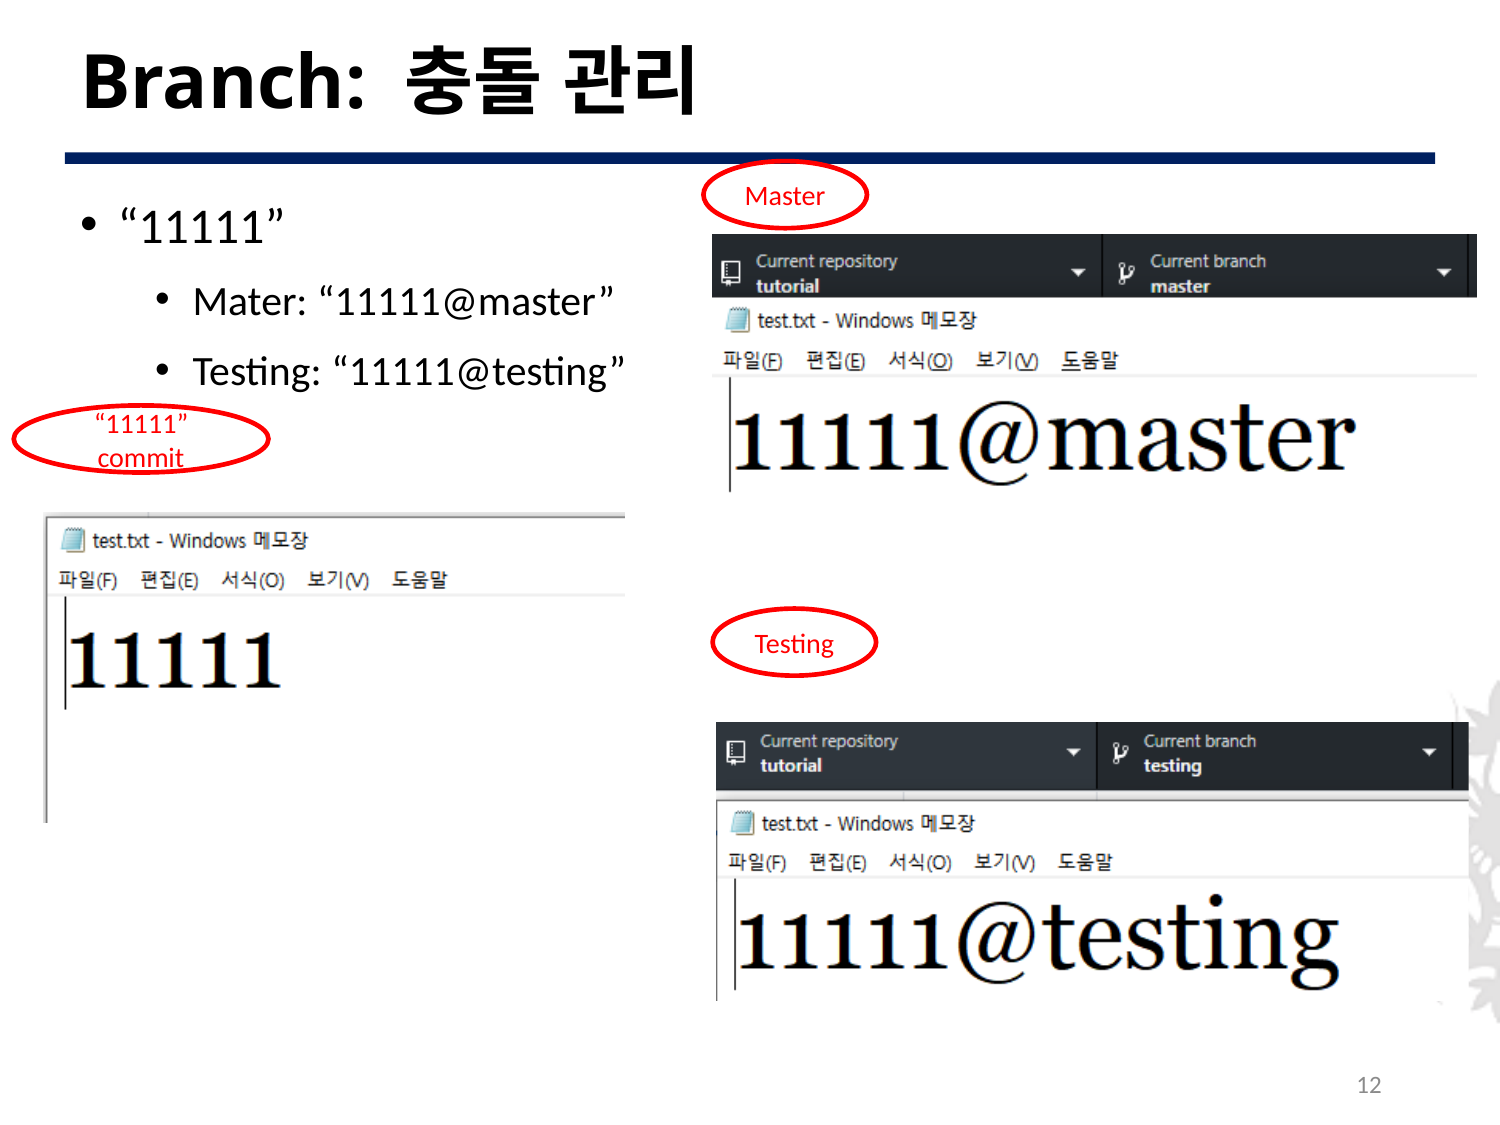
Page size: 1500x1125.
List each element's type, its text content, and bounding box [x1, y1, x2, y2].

text_box “11111” commit [12, 404, 270, 474]
slide_number 12 [1059, 1057, 1397, 1111]
list “11111” Mater: “11111@master” Testing: “11111@testing” [64, 173, 1436, 1039]
picture [716, 722, 1469, 1001]
title Branch: 충돌 관리 [64, 26, 1436, 143]
picture [712, 234, 1477, 513]
text_box Master [702, 160, 869, 230]
picture [43, 512, 626, 823]
text_box Testing [711, 607, 878, 677]
